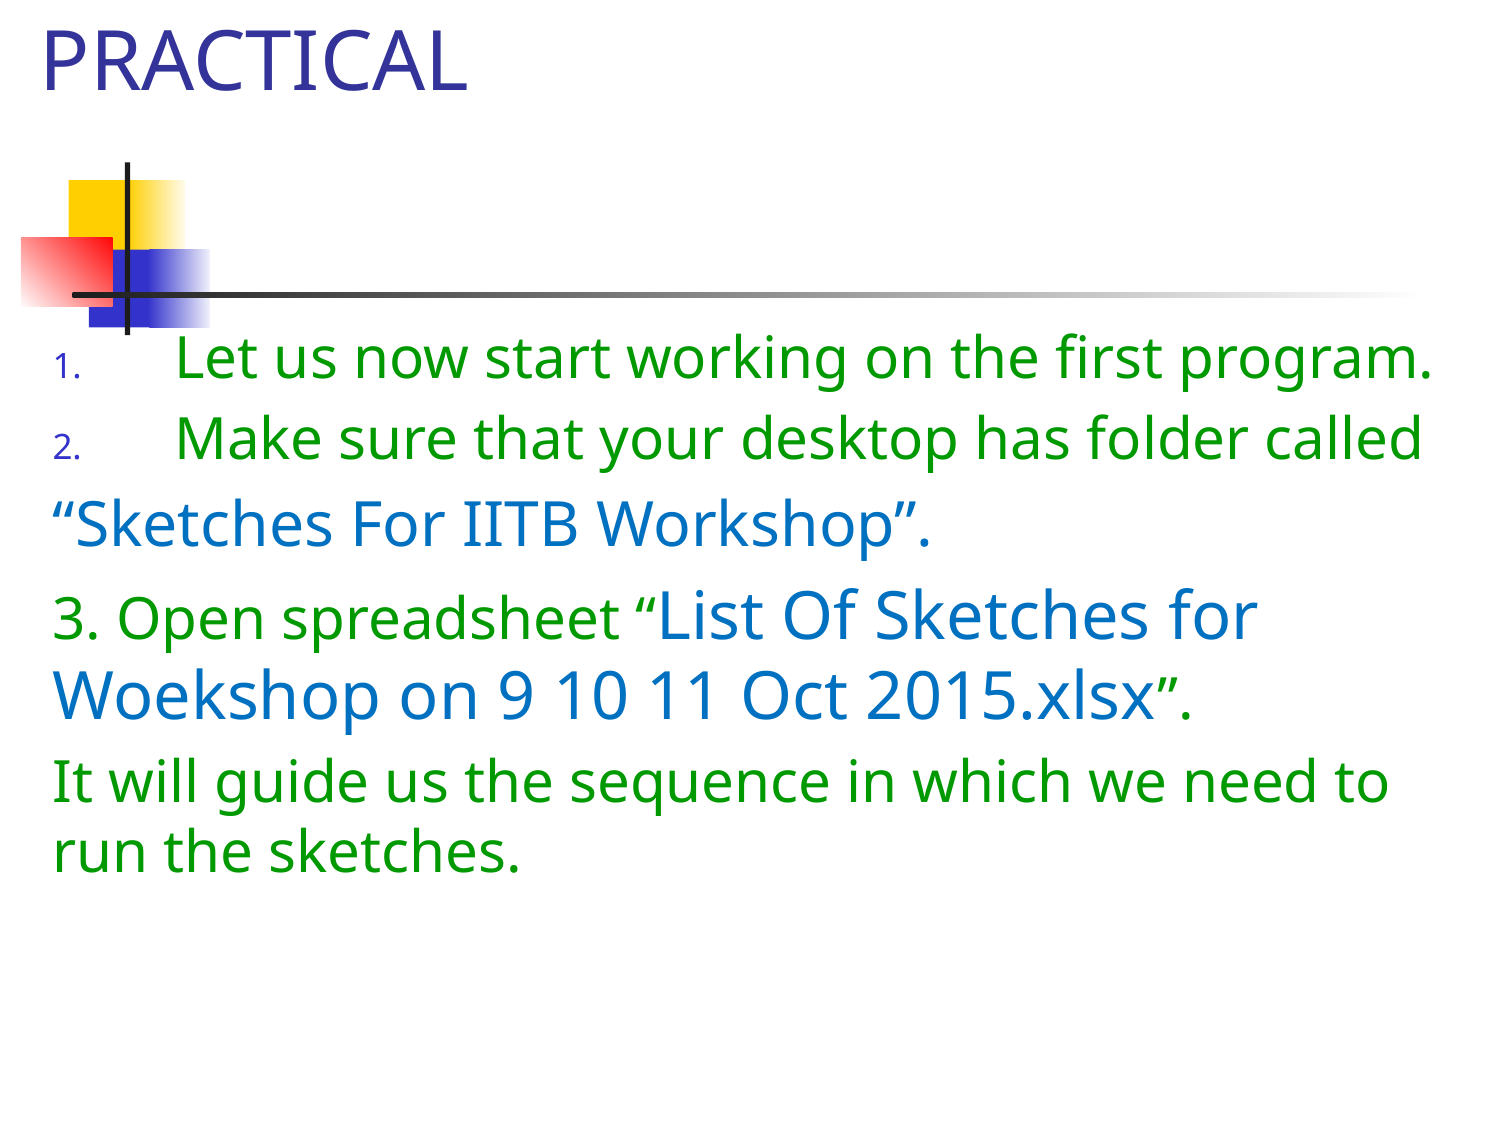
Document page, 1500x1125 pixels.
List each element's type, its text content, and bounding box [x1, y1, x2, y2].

list Let us now start working on the first program. Make sure that your desktop has folder called “Sketches For IITB Workshop”. 3. Open spreadsheet “List Of Sketches for Woekshop on 9 10 11 Oct 2015.xlsx”. It will guide us the sequence in which we need to run the sketches. [37, 312, 1469, 1100]
title PRACTICAL [24, 0, 1468, 128]
